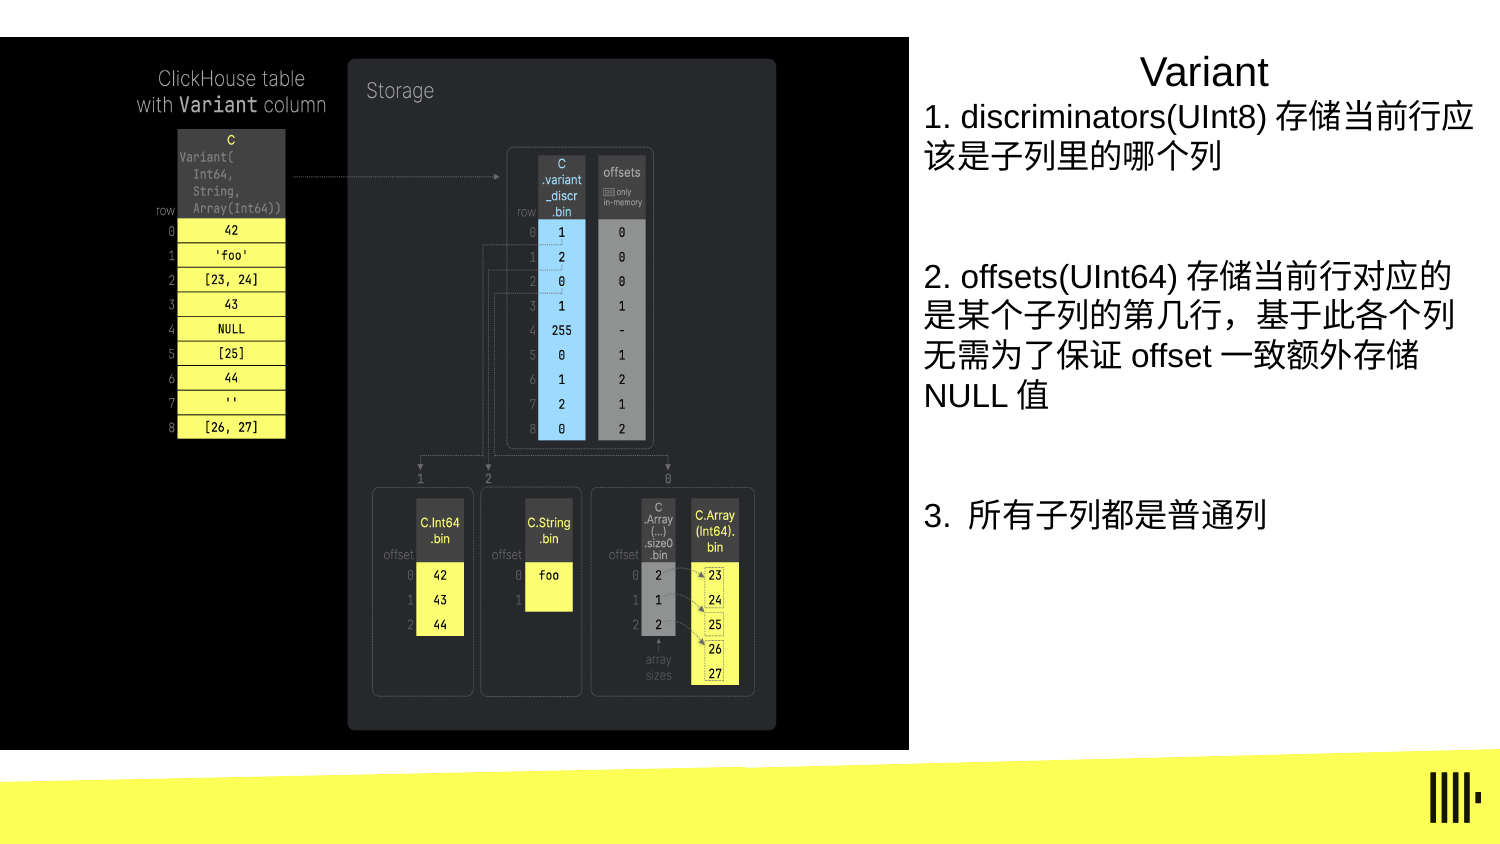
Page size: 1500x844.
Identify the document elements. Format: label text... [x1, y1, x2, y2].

text_box Variant 1. discriminators(UInt8)存储当前行应该是子列里的哪个列 2. offsets(UInt64)存储当前行对应的是某个子列的第几行，基于此各个列无需为了保证offset一致额外存储NULL值 3. 所有子列都是普通列 [908, 37, 1500, 761]
picture [0, 37, 910, 751]
picture [1425, 767, 1485, 827]
